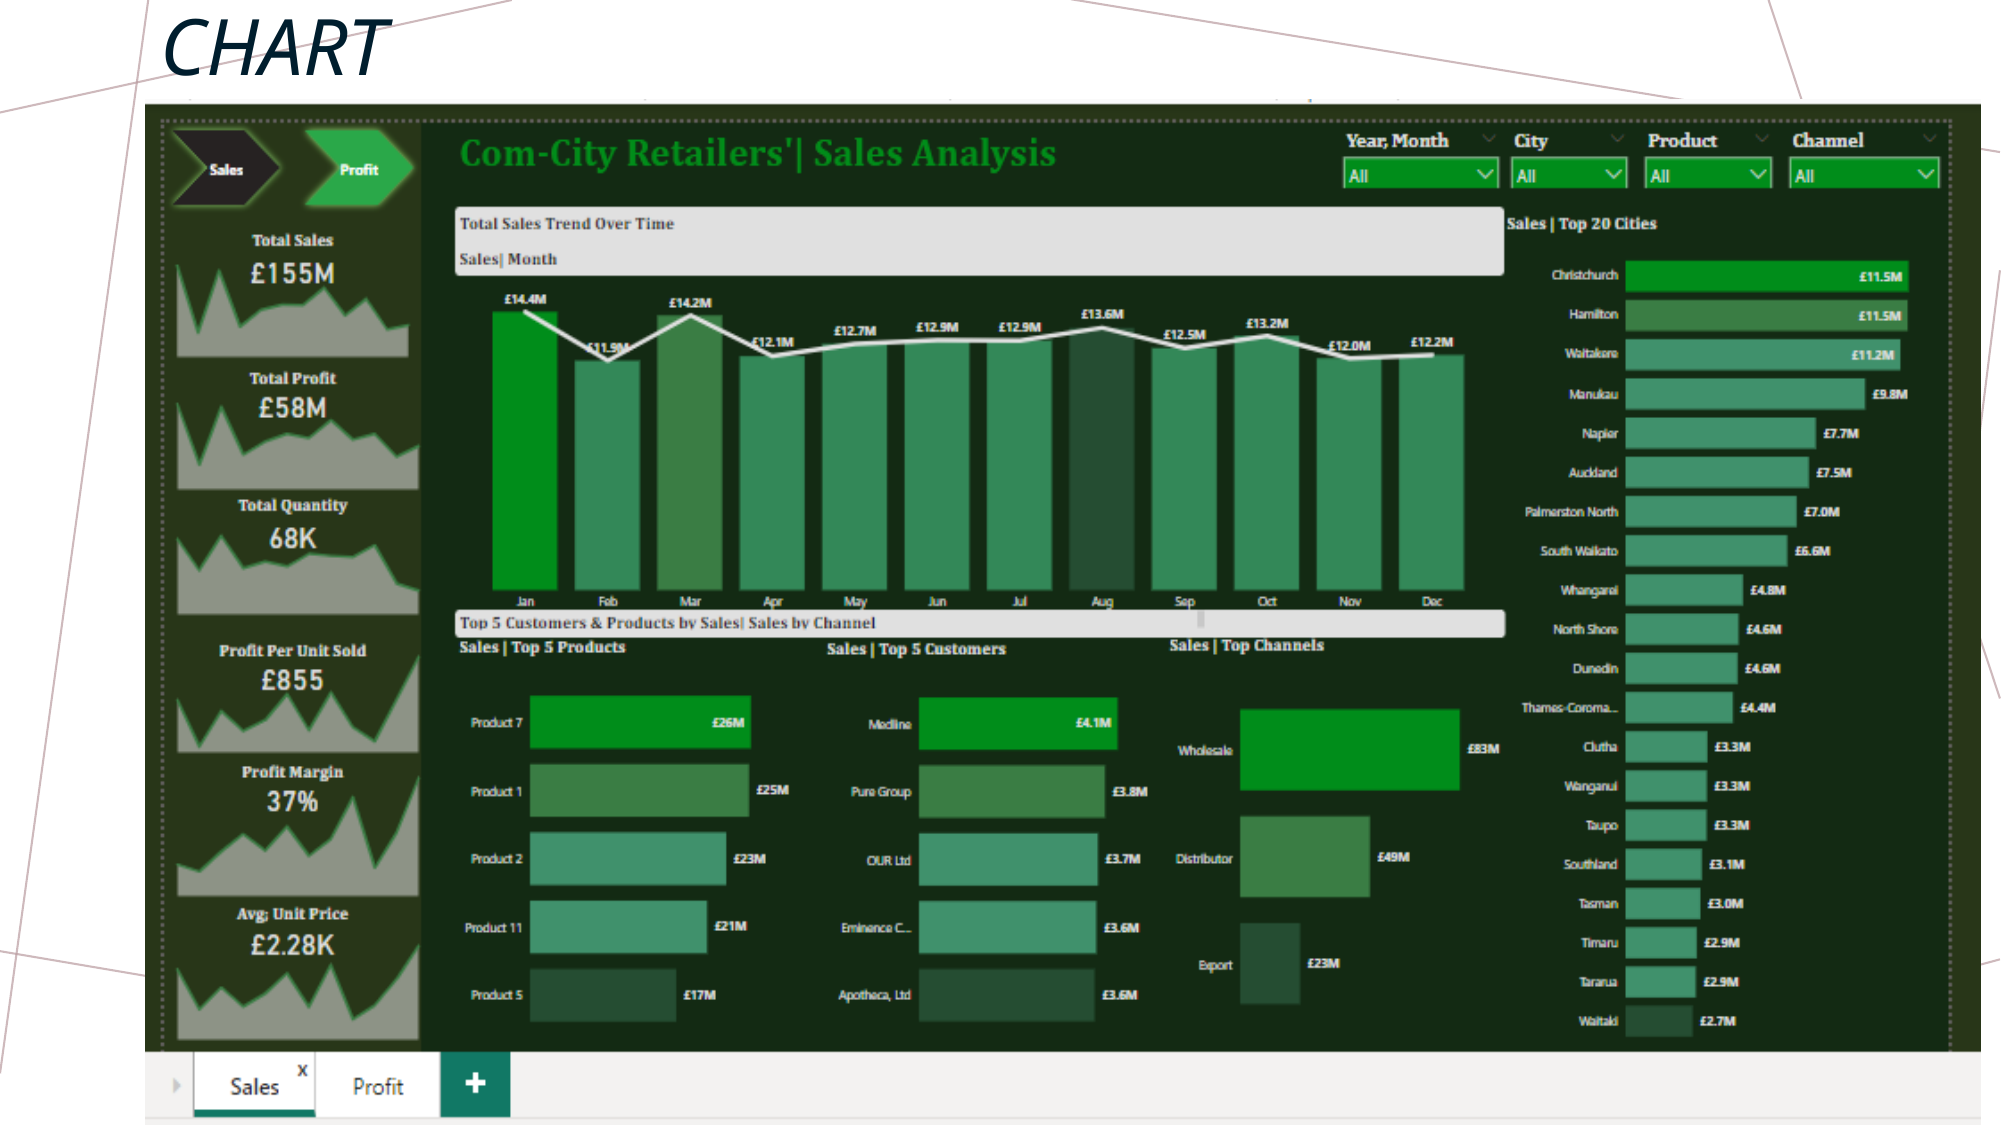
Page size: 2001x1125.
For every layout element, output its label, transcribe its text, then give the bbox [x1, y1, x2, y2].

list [145, 99, 1981, 1125]
title CHART [145, 0, 1771, 99]
